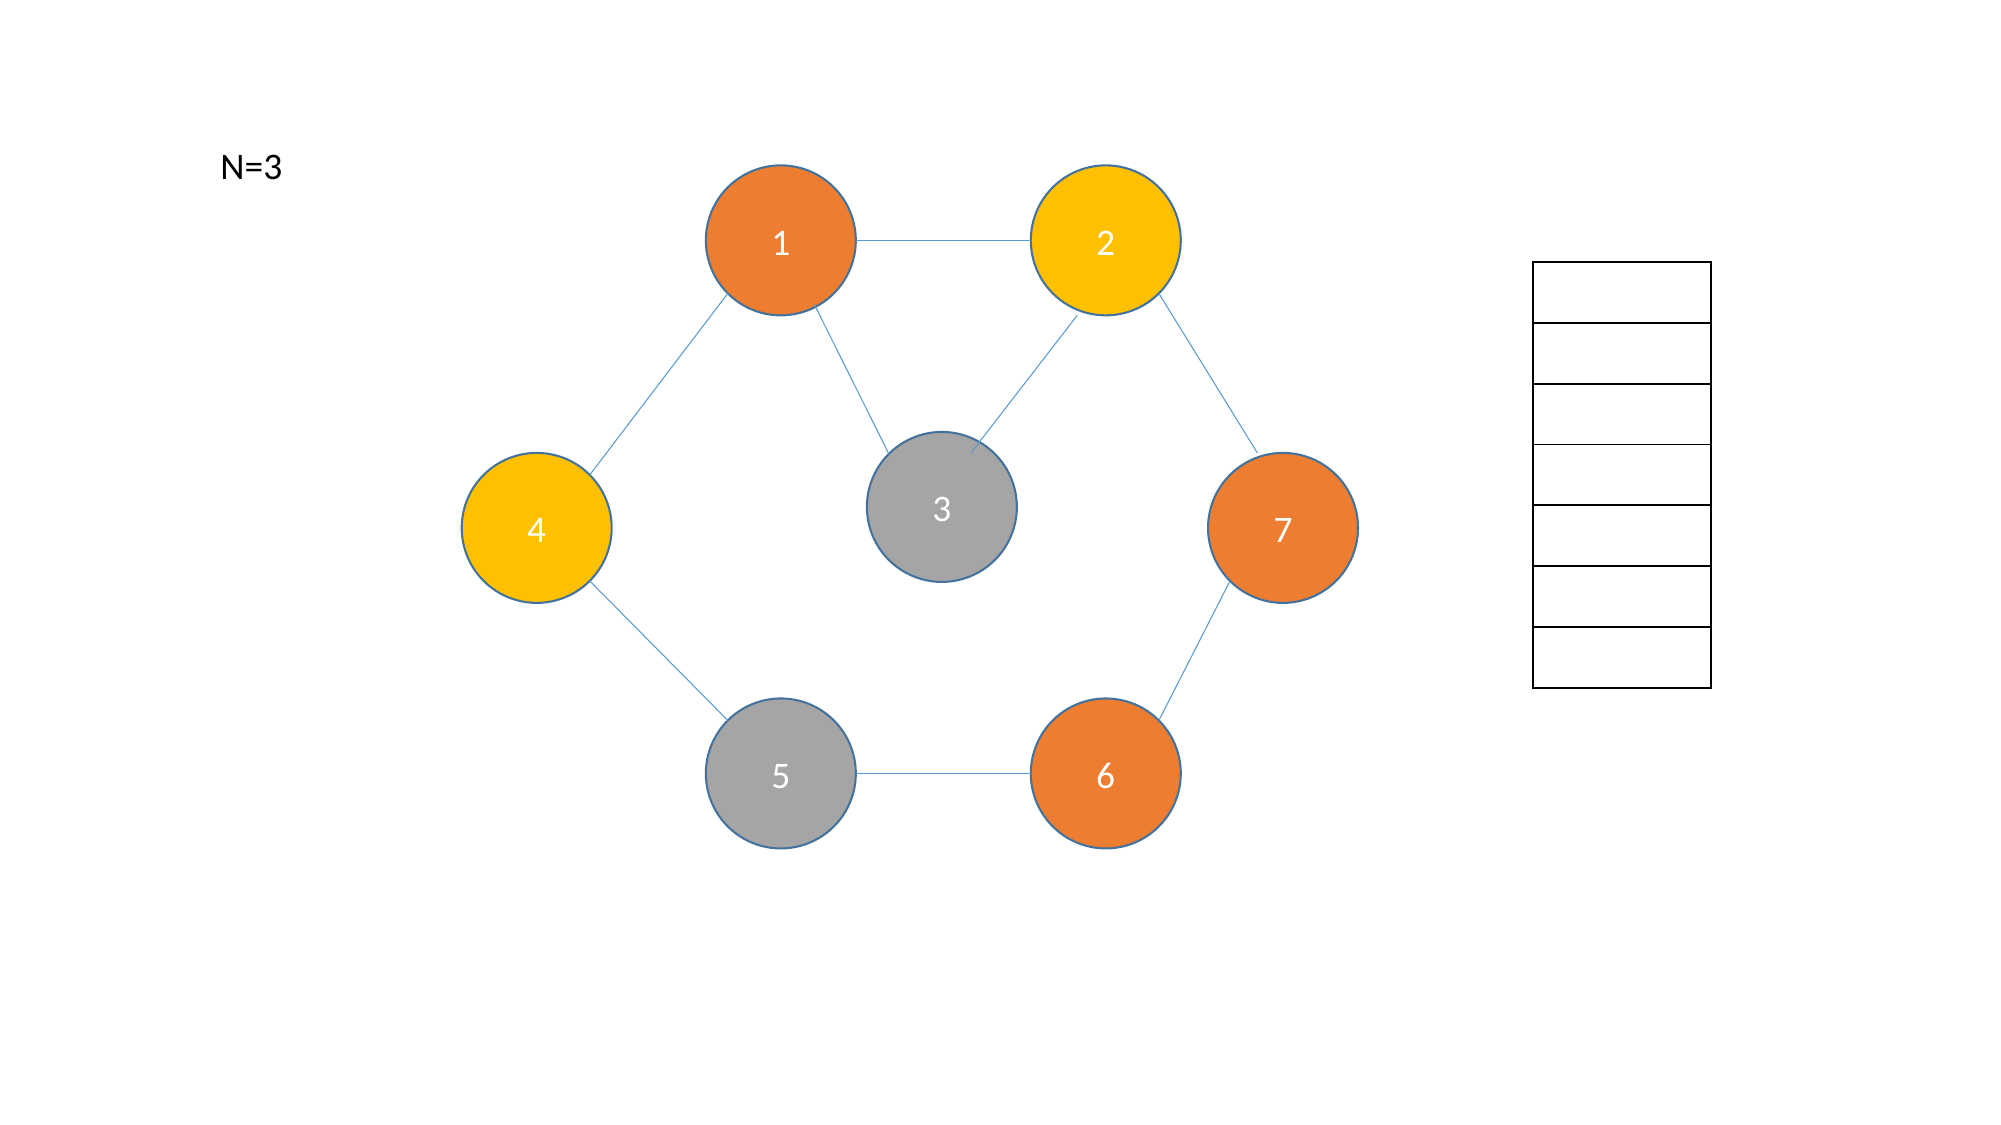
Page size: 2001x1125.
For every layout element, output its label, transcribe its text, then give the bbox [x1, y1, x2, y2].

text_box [589, 580, 728, 721]
table_cell [1534, 628, 1710, 687]
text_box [1158, 580, 1231, 721]
table_cell [1534, 567, 1710, 626]
text_box N=3 [205, 134, 298, 195]
text_box 7 [1206, 451, 1360, 604]
text_box 5 [704, 697, 857, 850]
text_box 1 [704, 164, 857, 317]
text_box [1158, 293, 1258, 453]
table_header [1534, 263, 1710, 322]
table_cell [1534, 506, 1710, 565]
table_cell [1534, 385, 1710, 444]
text_box 4 [460, 451, 613, 604]
text_box 2 [1029, 164, 1182, 317]
table_cell [1534, 445, 1710, 504]
table_cell [1534, 324, 1710, 383]
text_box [971, 315, 1078, 453]
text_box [589, 293, 728, 475]
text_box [814, 303, 889, 454]
text_box 3 [865, 430, 1018, 583]
text_box 6 [1029, 697, 1182, 850]
